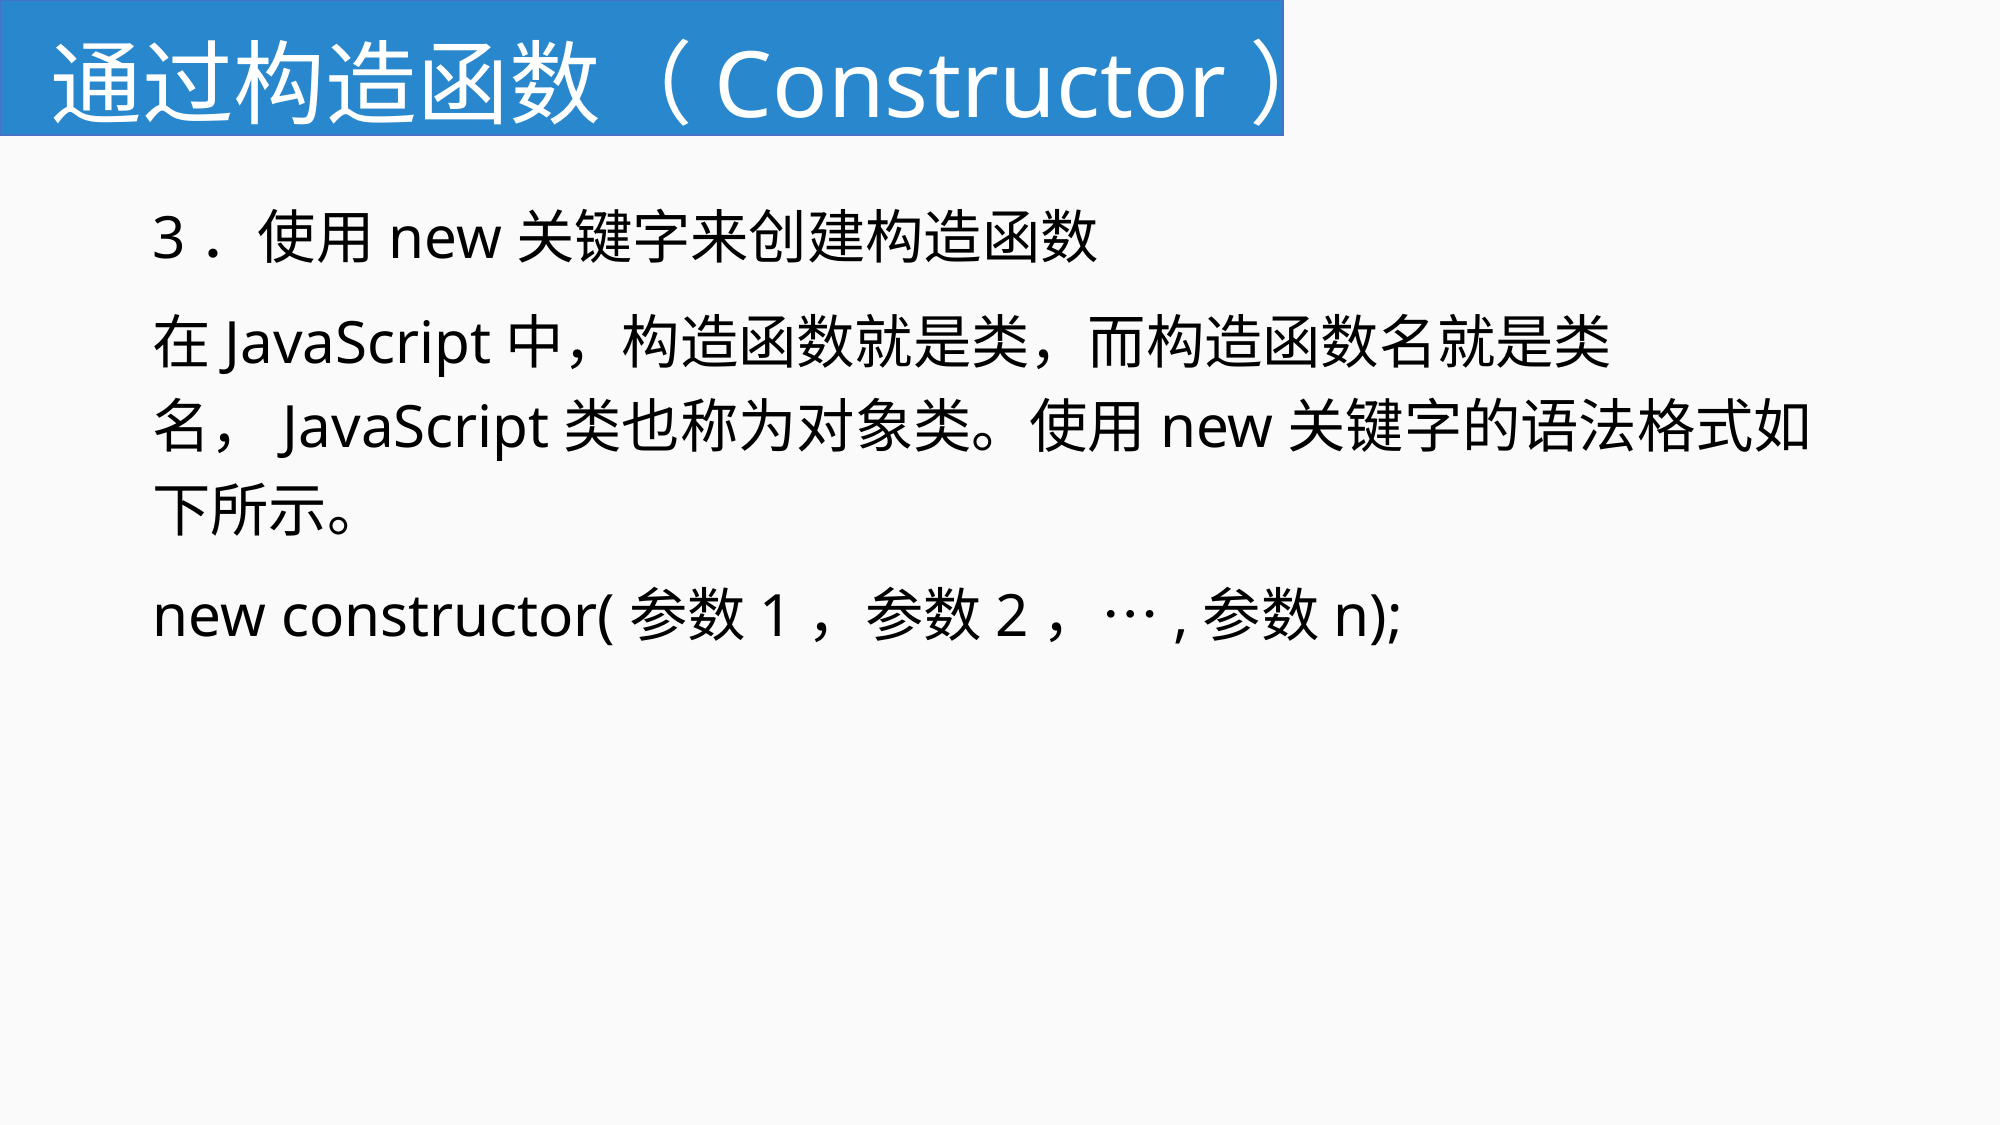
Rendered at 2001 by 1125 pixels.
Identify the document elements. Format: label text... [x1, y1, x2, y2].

title 通过构造函数（Constructor） [35, 30, 1761, 121]
list 3．使用new关键字来创建构造函数 在JavaScript中，构造函数就是类，而构造函数名就是类名，JavaScript类也称为对象类。使用new关键字的语法格式如下所示。 new constructor(参数1，参数2，…,参数n); [137, 178, 1863, 947]
